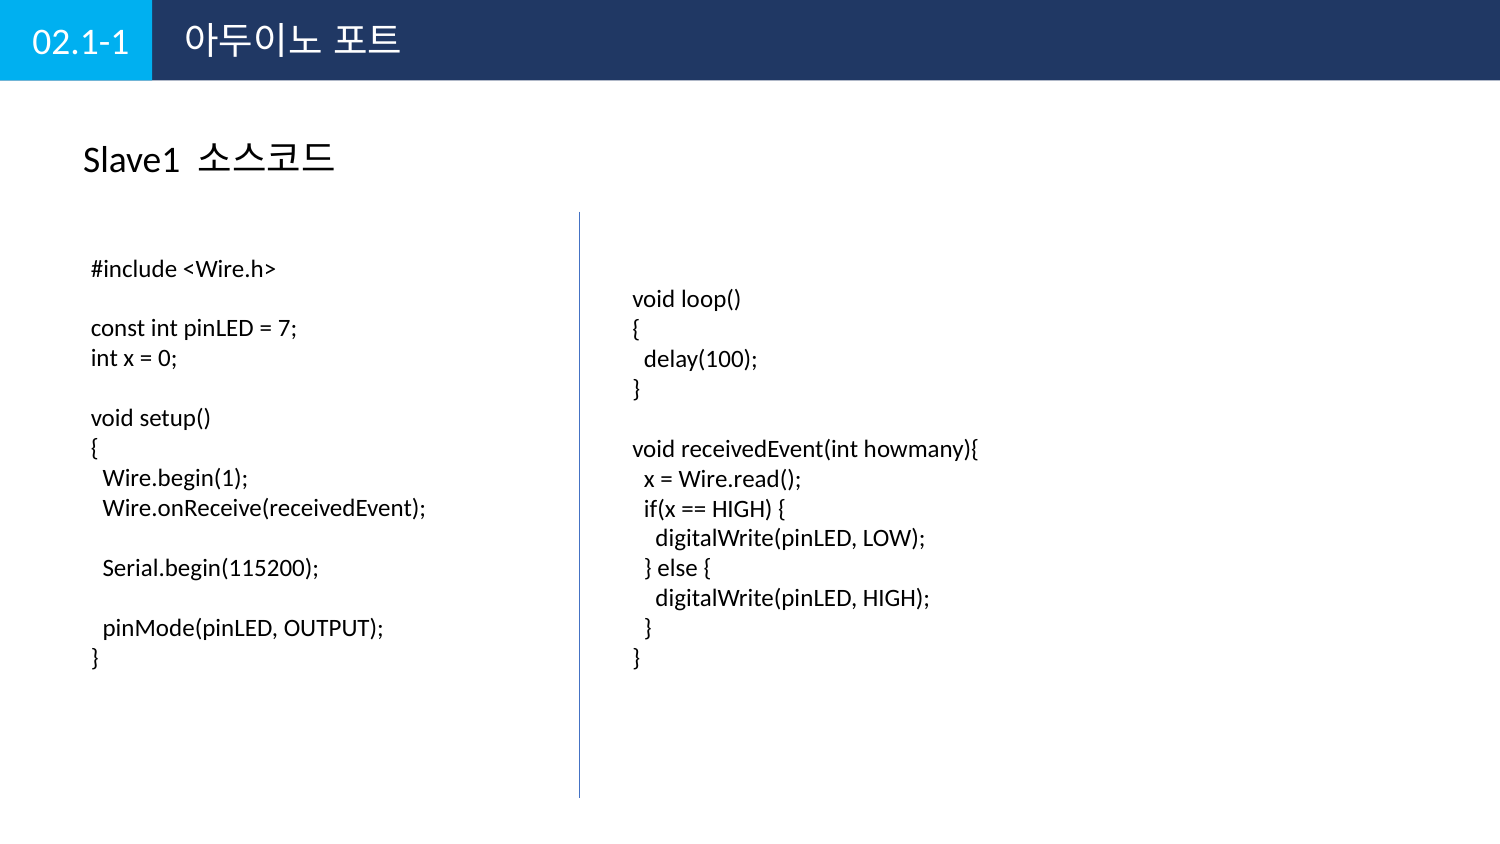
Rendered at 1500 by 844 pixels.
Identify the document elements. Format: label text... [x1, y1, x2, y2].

text_box 아두이노 포트 [169, 9, 945, 70]
text_box void loop() { delay(100); } void receivedEvent(int howmany){ x = Wire.read(); if(x == HIGH) { digitalWrite(pinLED, LOW); } else { digitalWrite(pinLED, HIGH); } } [617, 275, 1176, 680]
text_box 02.1-1 [17, 9, 153, 70]
text_box [153, 0, 1500, 81]
text_box #include <Wire.h> const int pinLED = 7; int x = 0; void setup() { Wire.begin(1); Wire.onReceive(receivedEvent); Serial.begin(115200); pinMode(pinLED, OUTPUT); } [76, 244, 519, 679]
text_box [0, 0, 153, 81]
text_box Slave1 소스코드 [68, 127, 496, 188]
